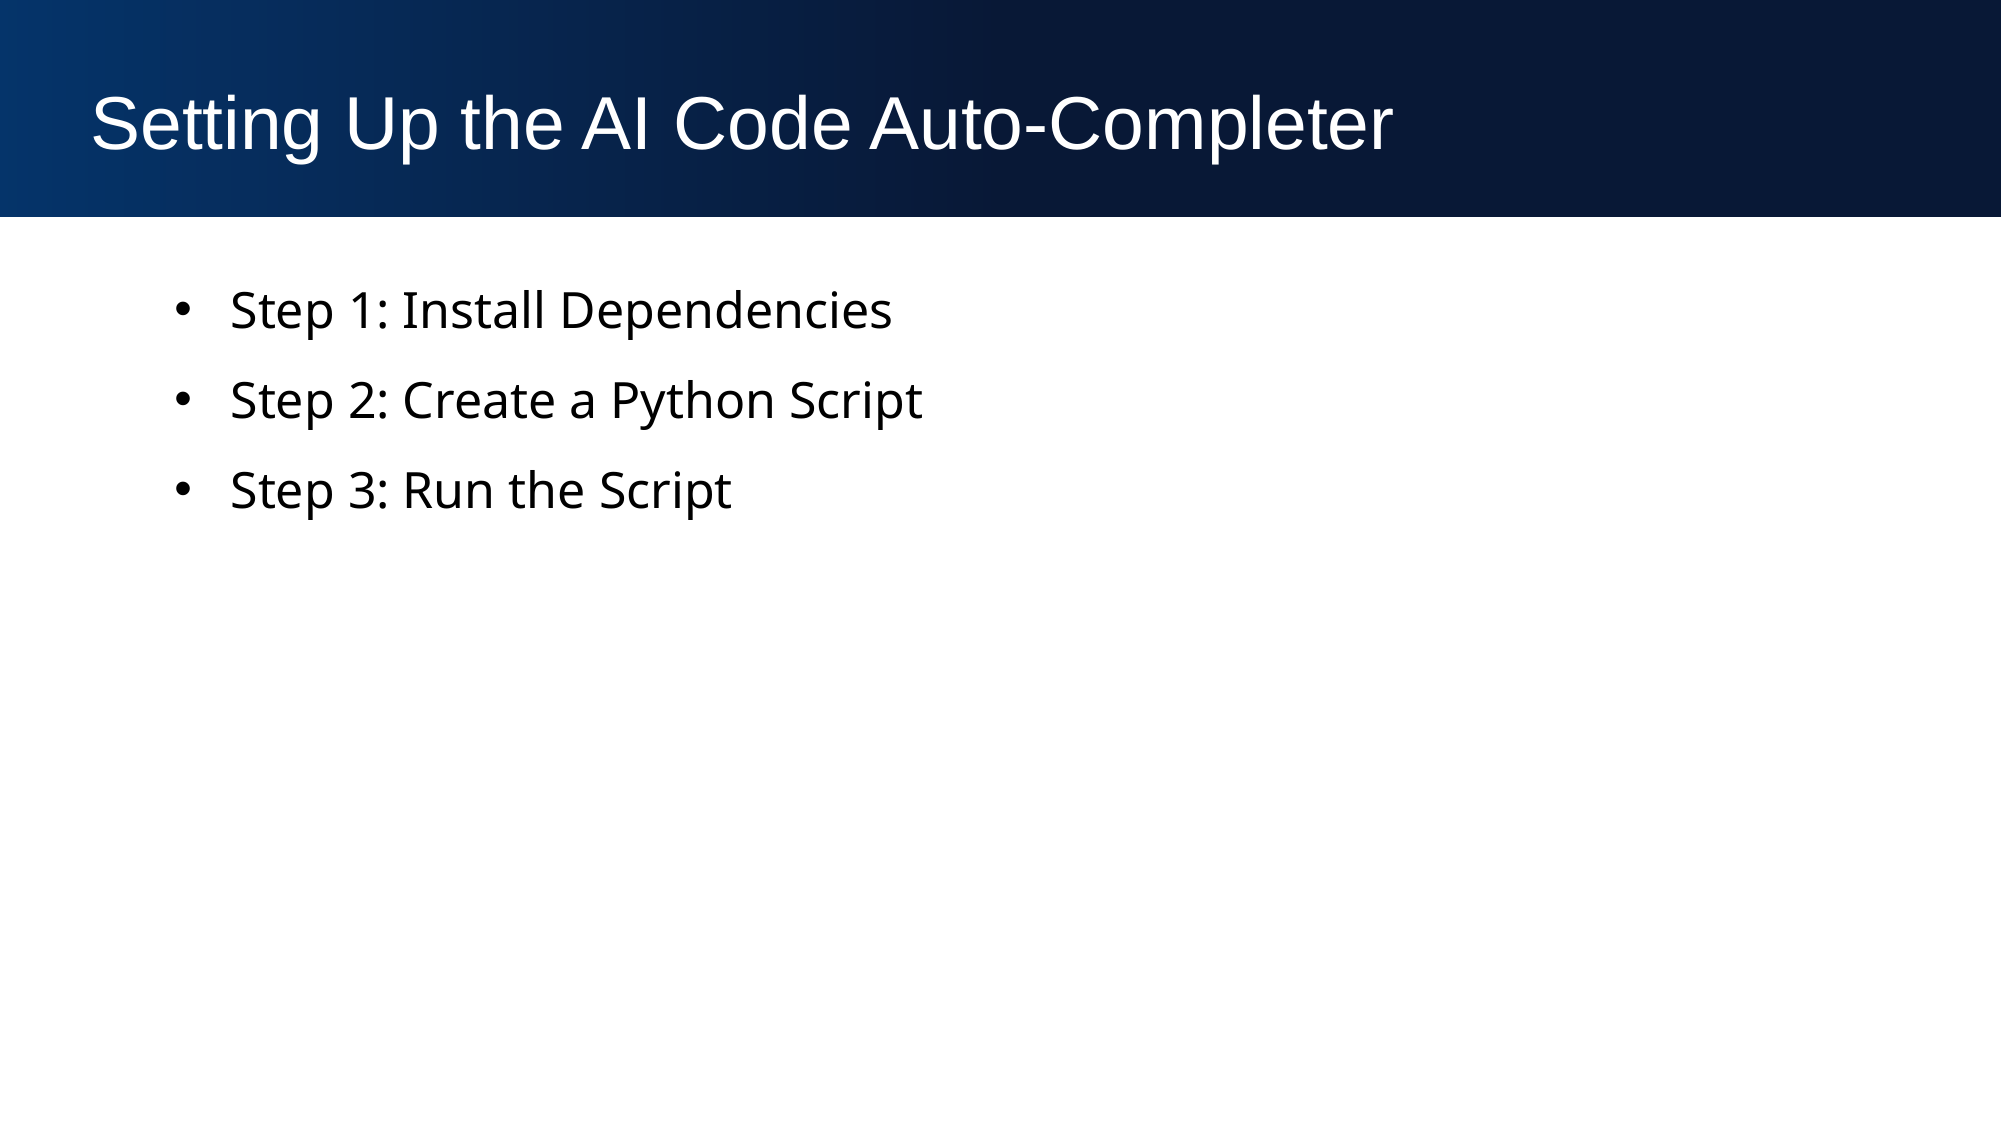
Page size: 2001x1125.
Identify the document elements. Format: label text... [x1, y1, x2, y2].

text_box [82, 70, 1925, 178]
text_box Step 1: Install Dependencies Step 2: Create a Python Script Step 3: Run the Script [82, 241, 1925, 527]
text_box [0, 0, 2000, 217]
